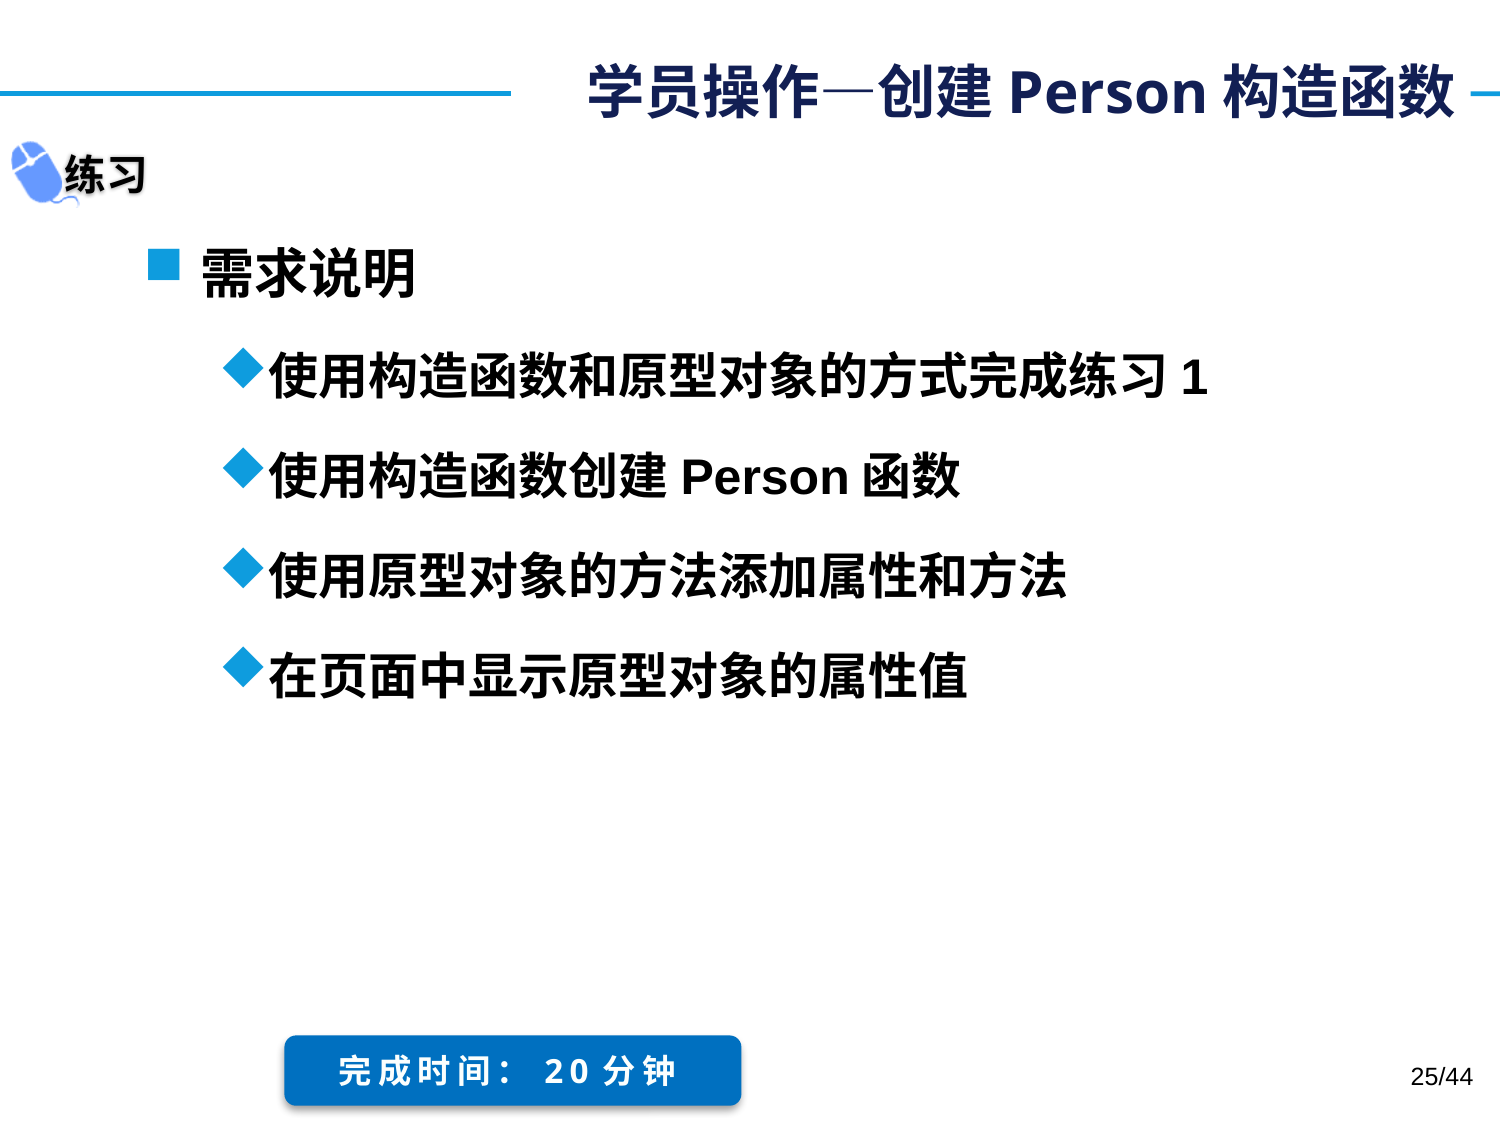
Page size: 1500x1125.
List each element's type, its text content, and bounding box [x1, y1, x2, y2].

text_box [11, 140, 165, 208]
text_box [284, 1035, 742, 1106]
title 学员操作—创建Person构造函数 [511, 46, 1471, 133]
slide_number 25/44 [1138, 1053, 1489, 1114]
list 需求说明 使用构造函数和原型对象的方式完成练习1 使用构造函数创建Person函数 使用原型对象的方法添加属性和方法 在页面中显示原型对象的属性值 [128, 199, 1483, 846]
